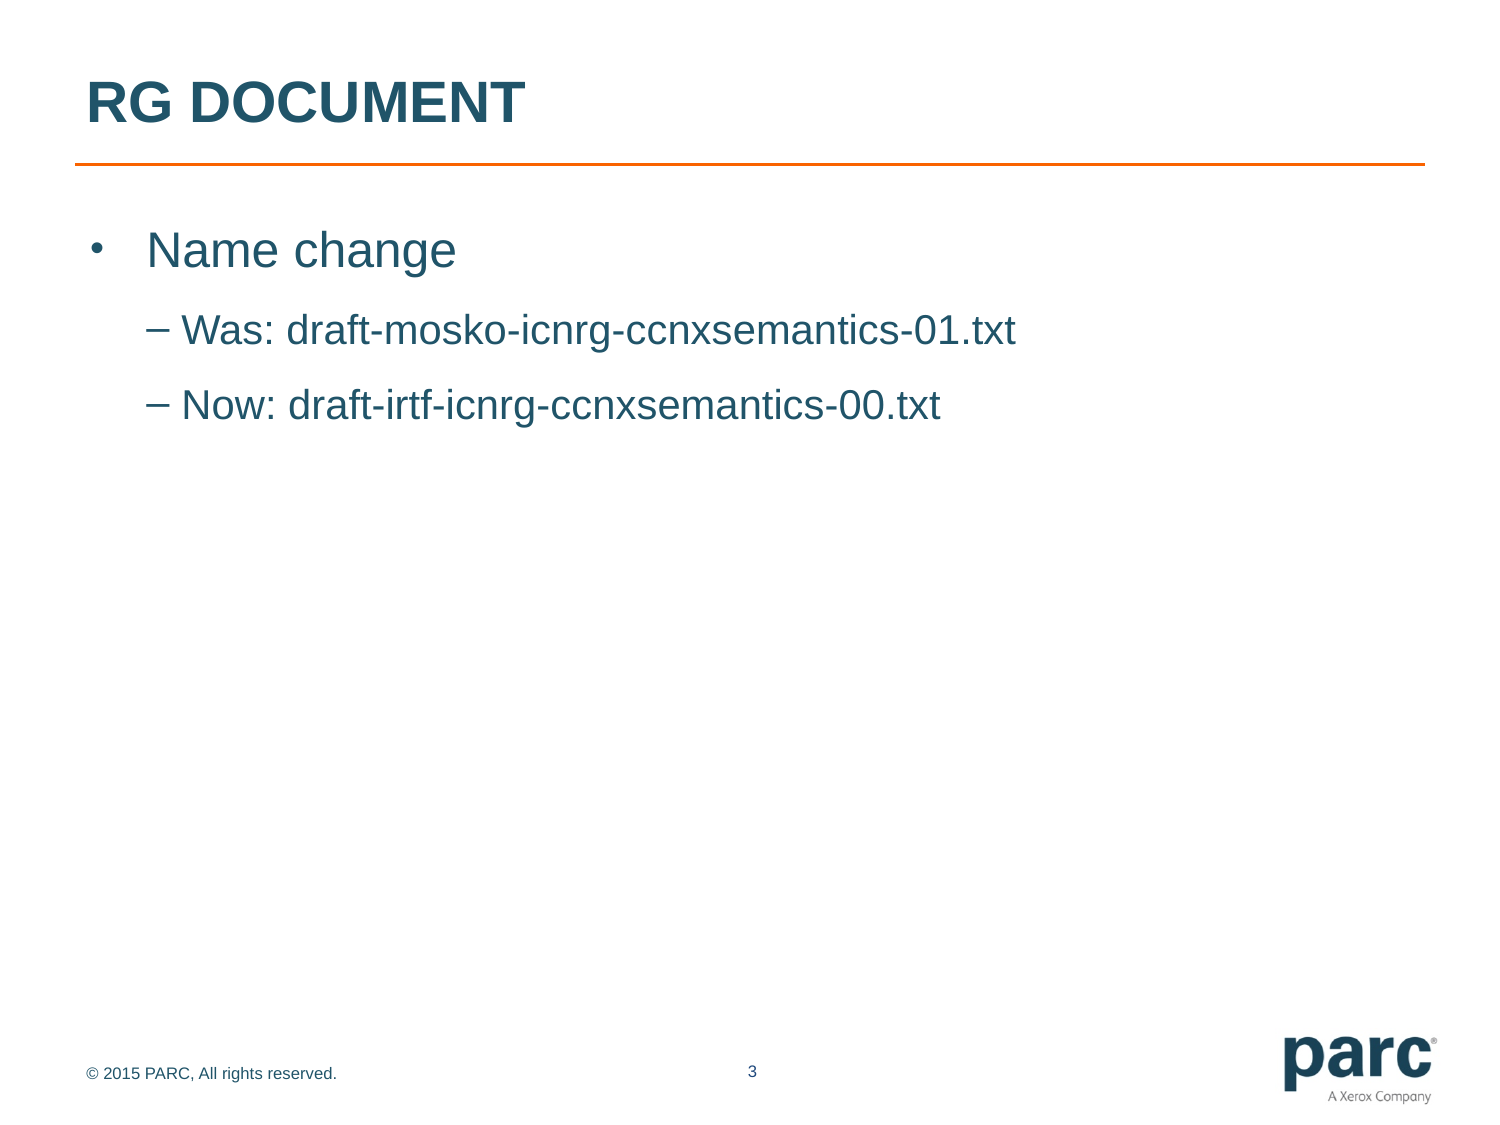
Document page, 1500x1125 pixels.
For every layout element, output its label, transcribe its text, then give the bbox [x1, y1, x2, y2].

picture [1275, 1028, 1445, 1113]
footer © 2015 PARC, All rights reserved. [75, 1042, 536, 1103]
slide_number 3 [645, 1040, 860, 1101]
list Name change Was: draft-mosko-icnrg-ccnxsemantics-01.txt Now: draft-irtf-icnrg-ccnxsemantics-00.txt [75, 210, 1425, 963]
title RG document [75, 0, 1425, 198]
